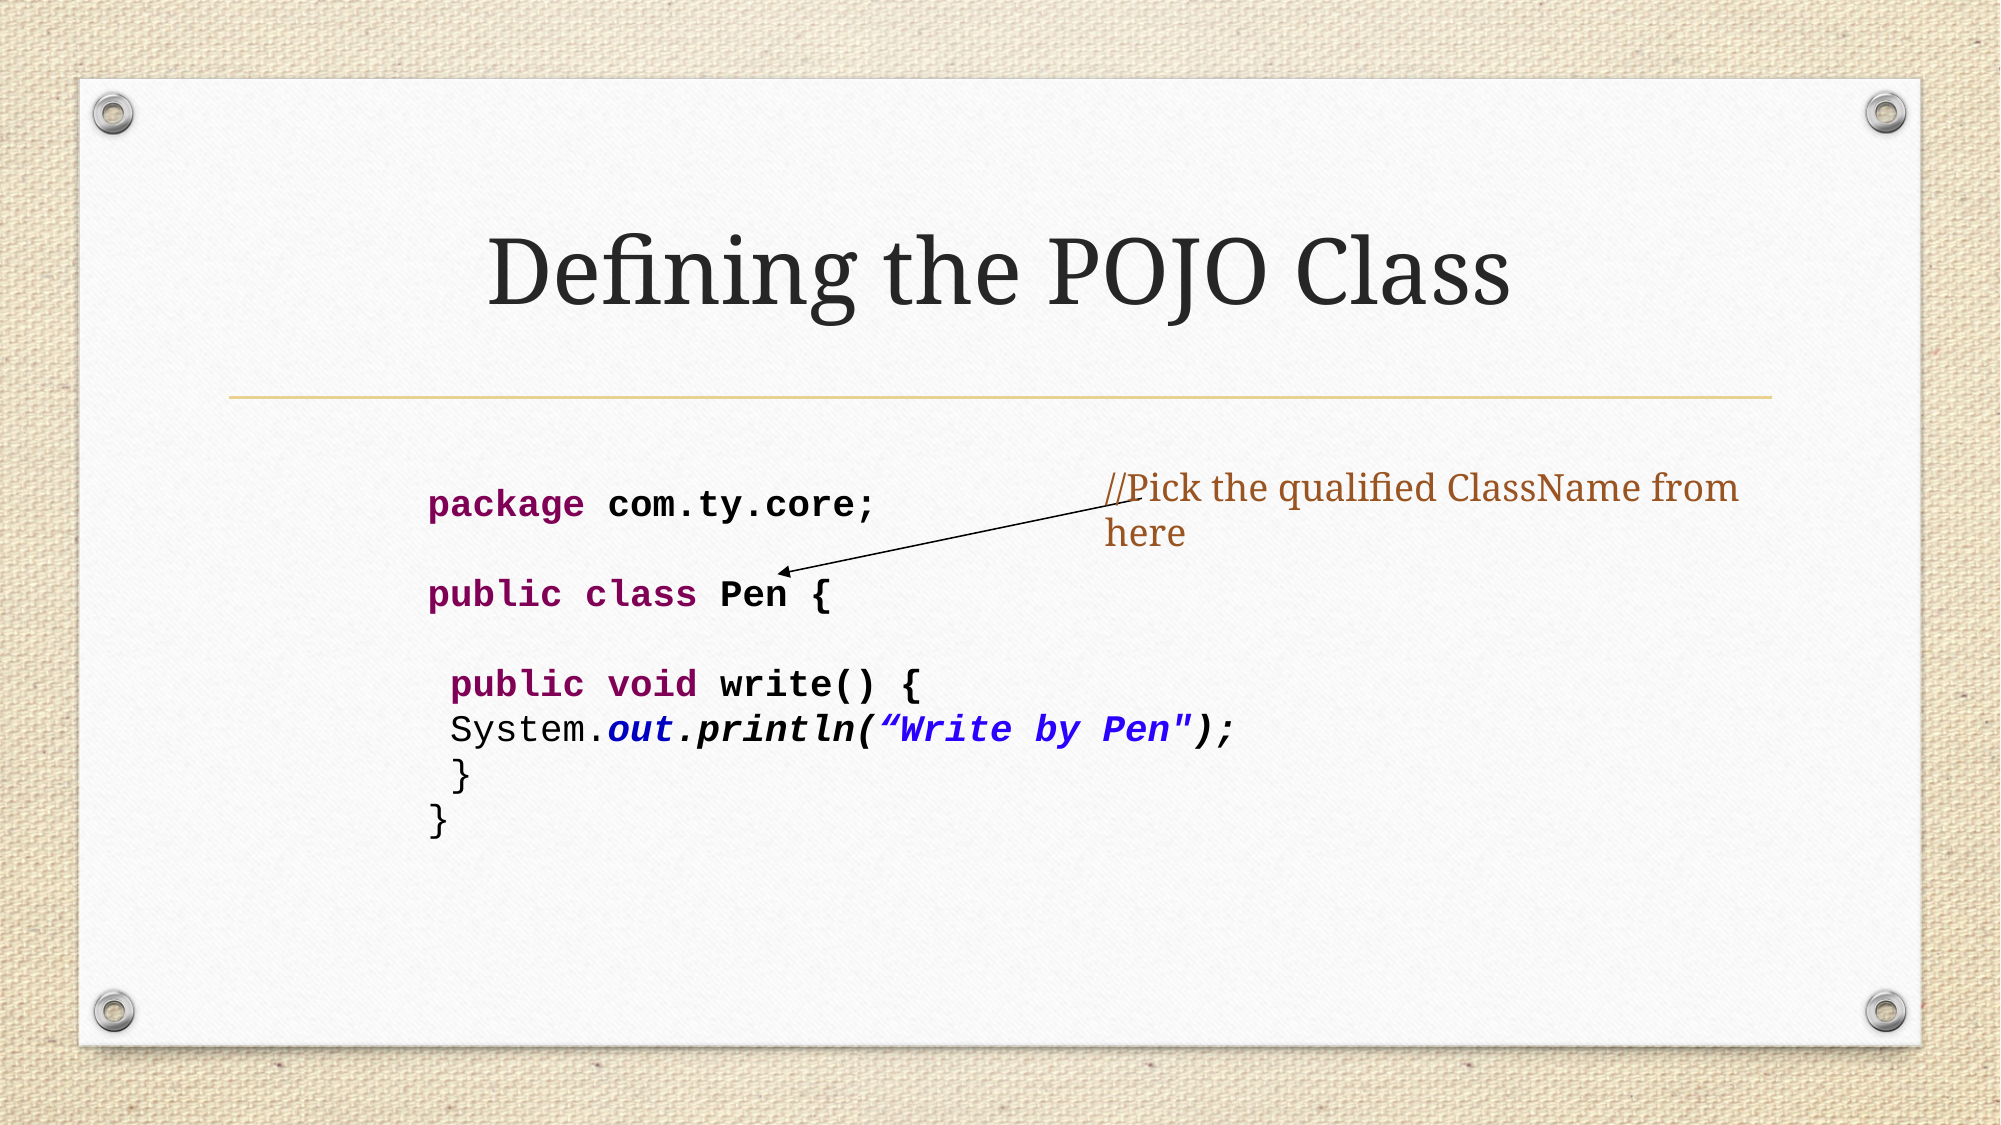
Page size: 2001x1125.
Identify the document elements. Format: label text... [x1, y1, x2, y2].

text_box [777, 498, 1143, 575]
text_box package com.ty.core; public class Pen { public void write() { System.out.println(“Write by Pen"); } } [412, 471, 1417, 847]
text_box //Pick the qualified ClassName from here [1090, 456, 1759, 562]
title Defining the POJO Class [212, 161, 1788, 375]
picture [0, 0, 2001, 1125]
